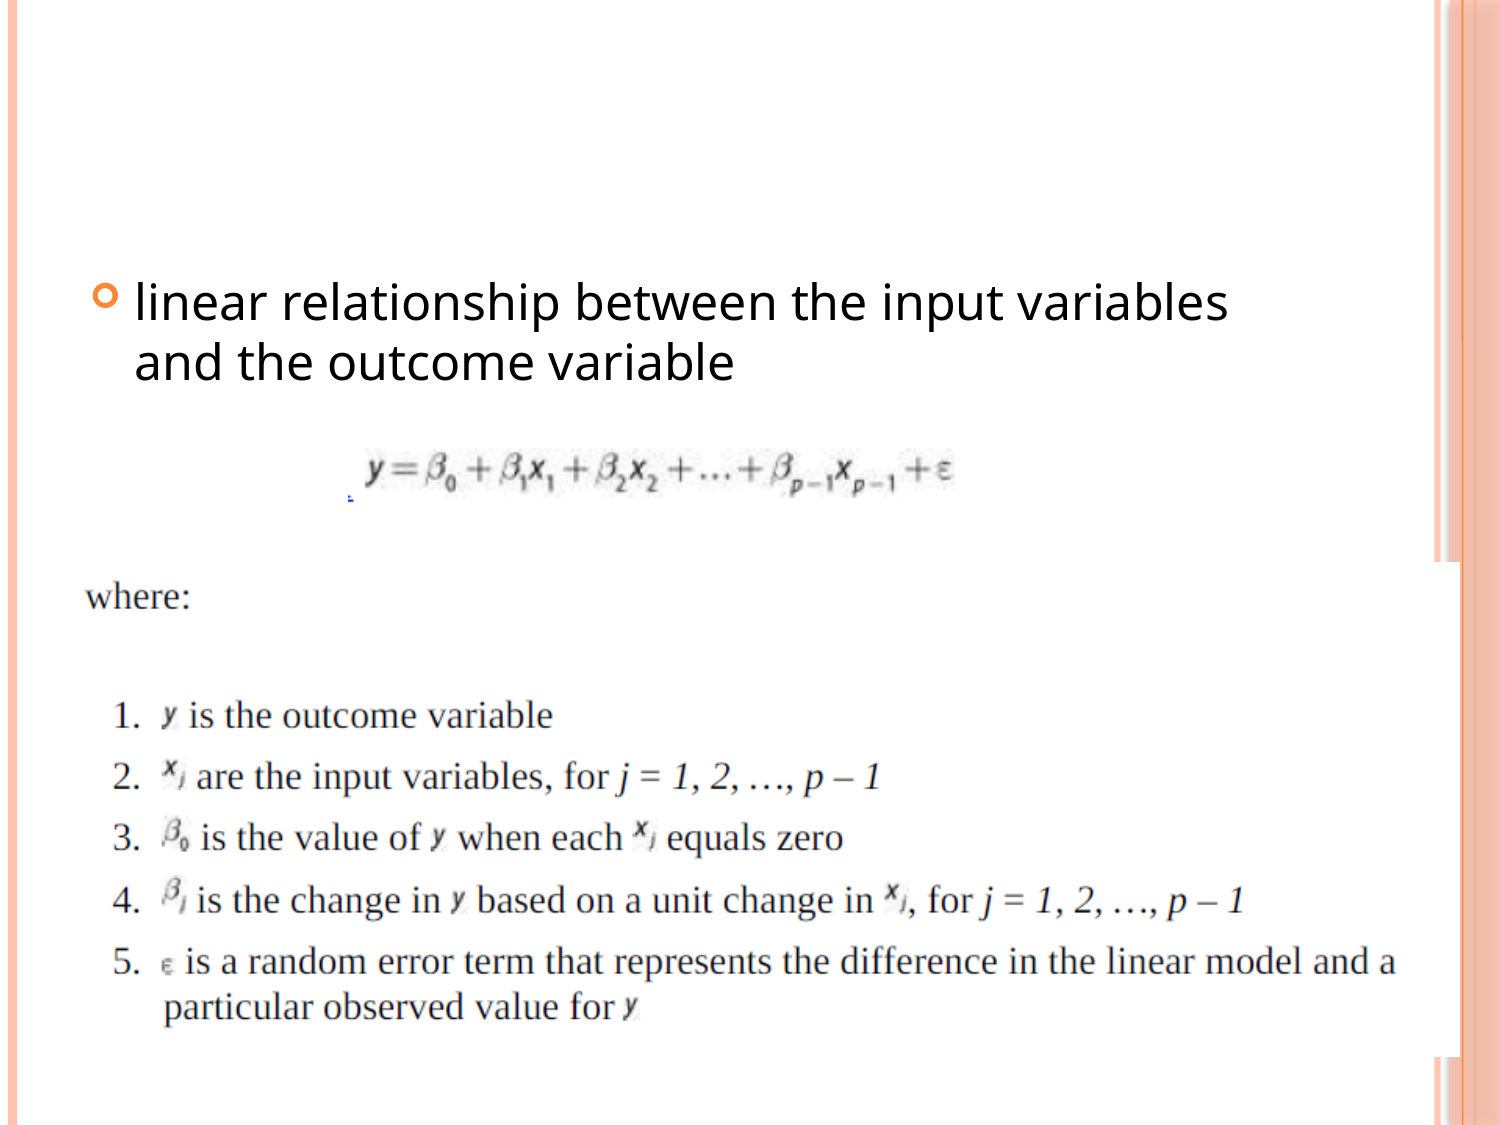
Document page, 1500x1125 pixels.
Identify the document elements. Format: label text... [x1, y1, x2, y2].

picture [348, 424, 1021, 524]
list linear relationship between the input variables and the outcome variable [75, 262, 1300, 559]
picture [40, 561, 1460, 1057]
